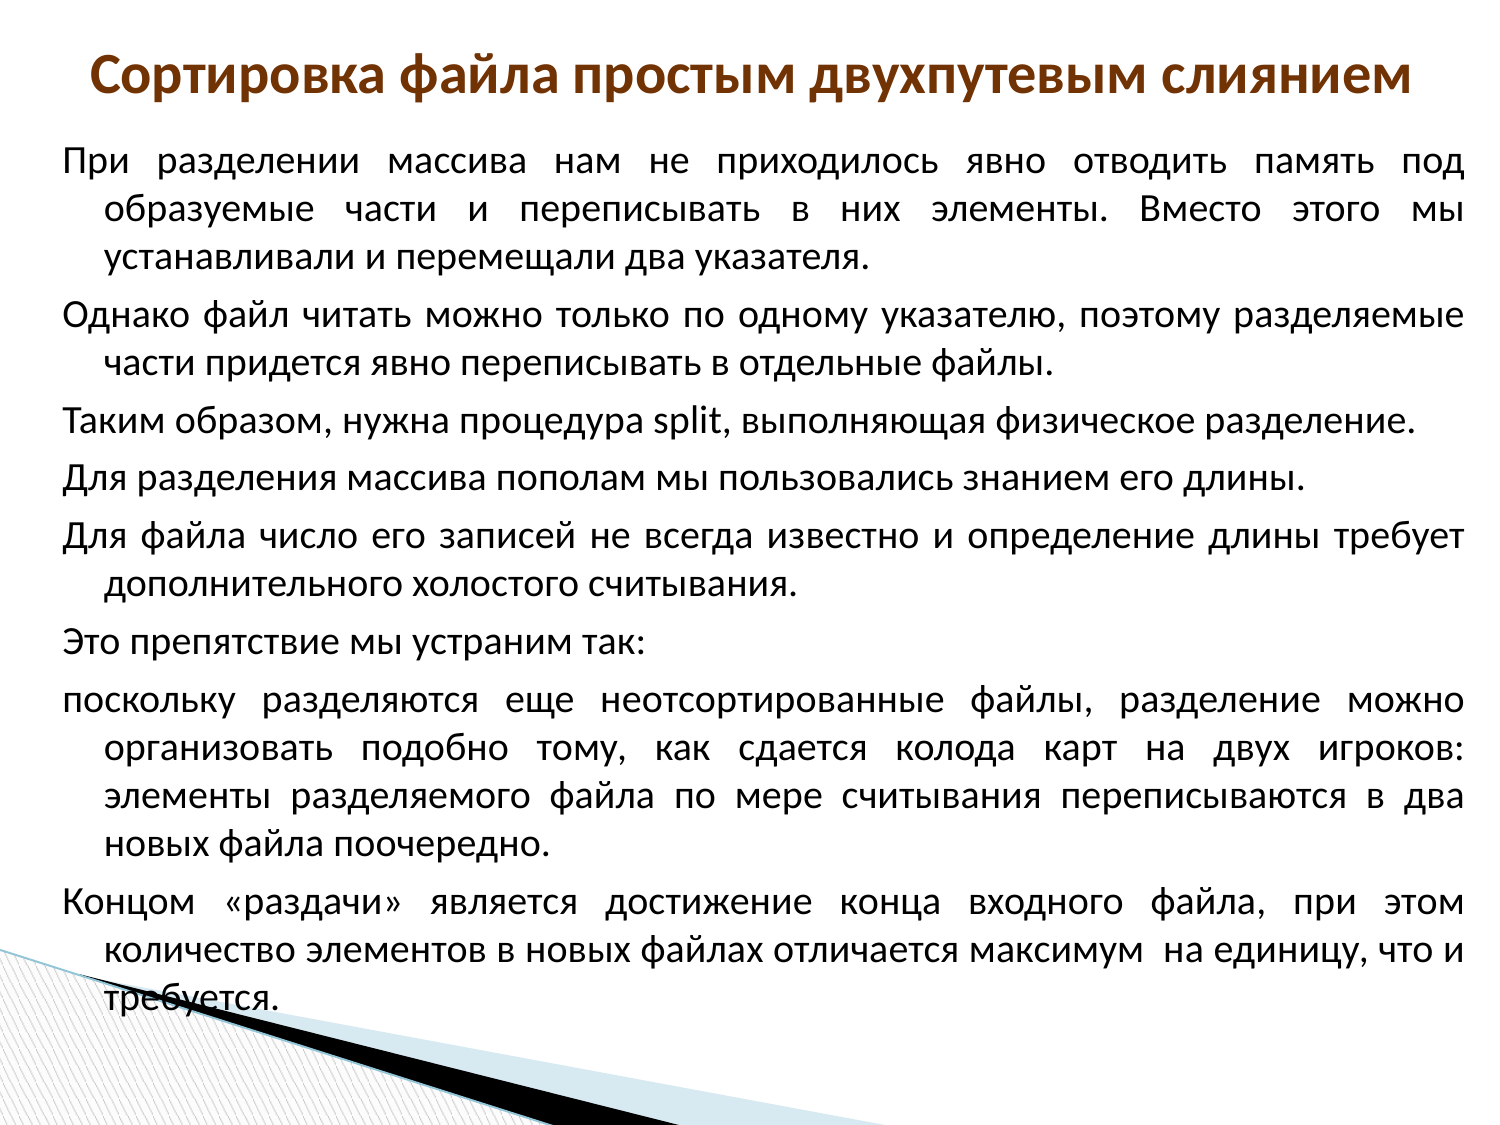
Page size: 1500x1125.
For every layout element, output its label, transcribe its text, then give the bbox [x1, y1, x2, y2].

title Сортировка файла простым двухпутевым слиянием [75, 0, 1483, 140]
list При разделении массива нам не приходилось явно отводить память под образуемые части и переписывать в них элементы. Вместо этого мы устанавливали и перемещали два указателя. Однако файл читать можно только по одному указателю, поэтому разделяемые части придется явно переписывать в отдельные файлы. Таким образом, нужна процедура split, выполняющая физическое разделение. Для разделения массива пополам мы пользовались знанием его длины. Для файла число его записей не всегда известно и определение длины требует дополнительного холостого считывания. Это препятствие мы устраним так: поскольку разделяются еще неотсортированные файлы, разделение можно организовать подобно тому, как сдается колода карт на двух игроков: элементы разделяемого файла по мере считывания переписываются в два новых файла поочередно. Концом «раздачи» является достижение конца входного файла, при этом количество элементов в новых файлах отличается максимум на единицу, что и требуется. [29, 125, 1483, 1047]
